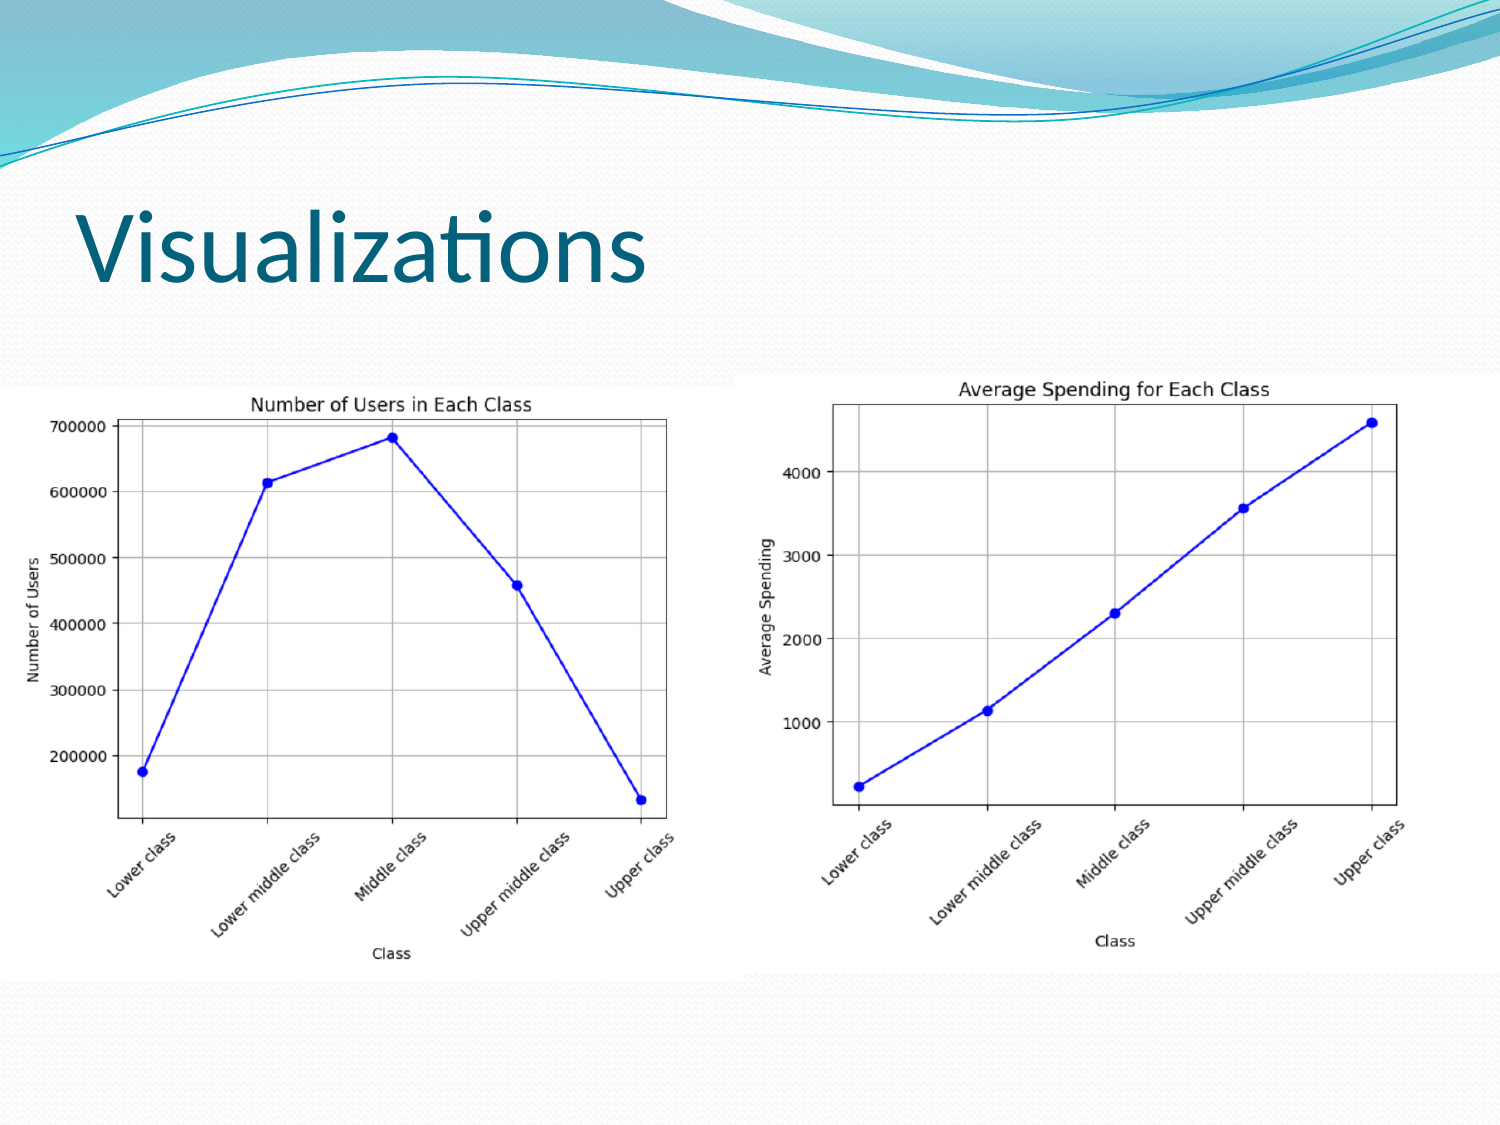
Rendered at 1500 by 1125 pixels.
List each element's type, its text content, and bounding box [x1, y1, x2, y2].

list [735, 374, 1500, 973]
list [0, 386, 735, 983]
title Visualizations [75, 115, 1425, 303]
